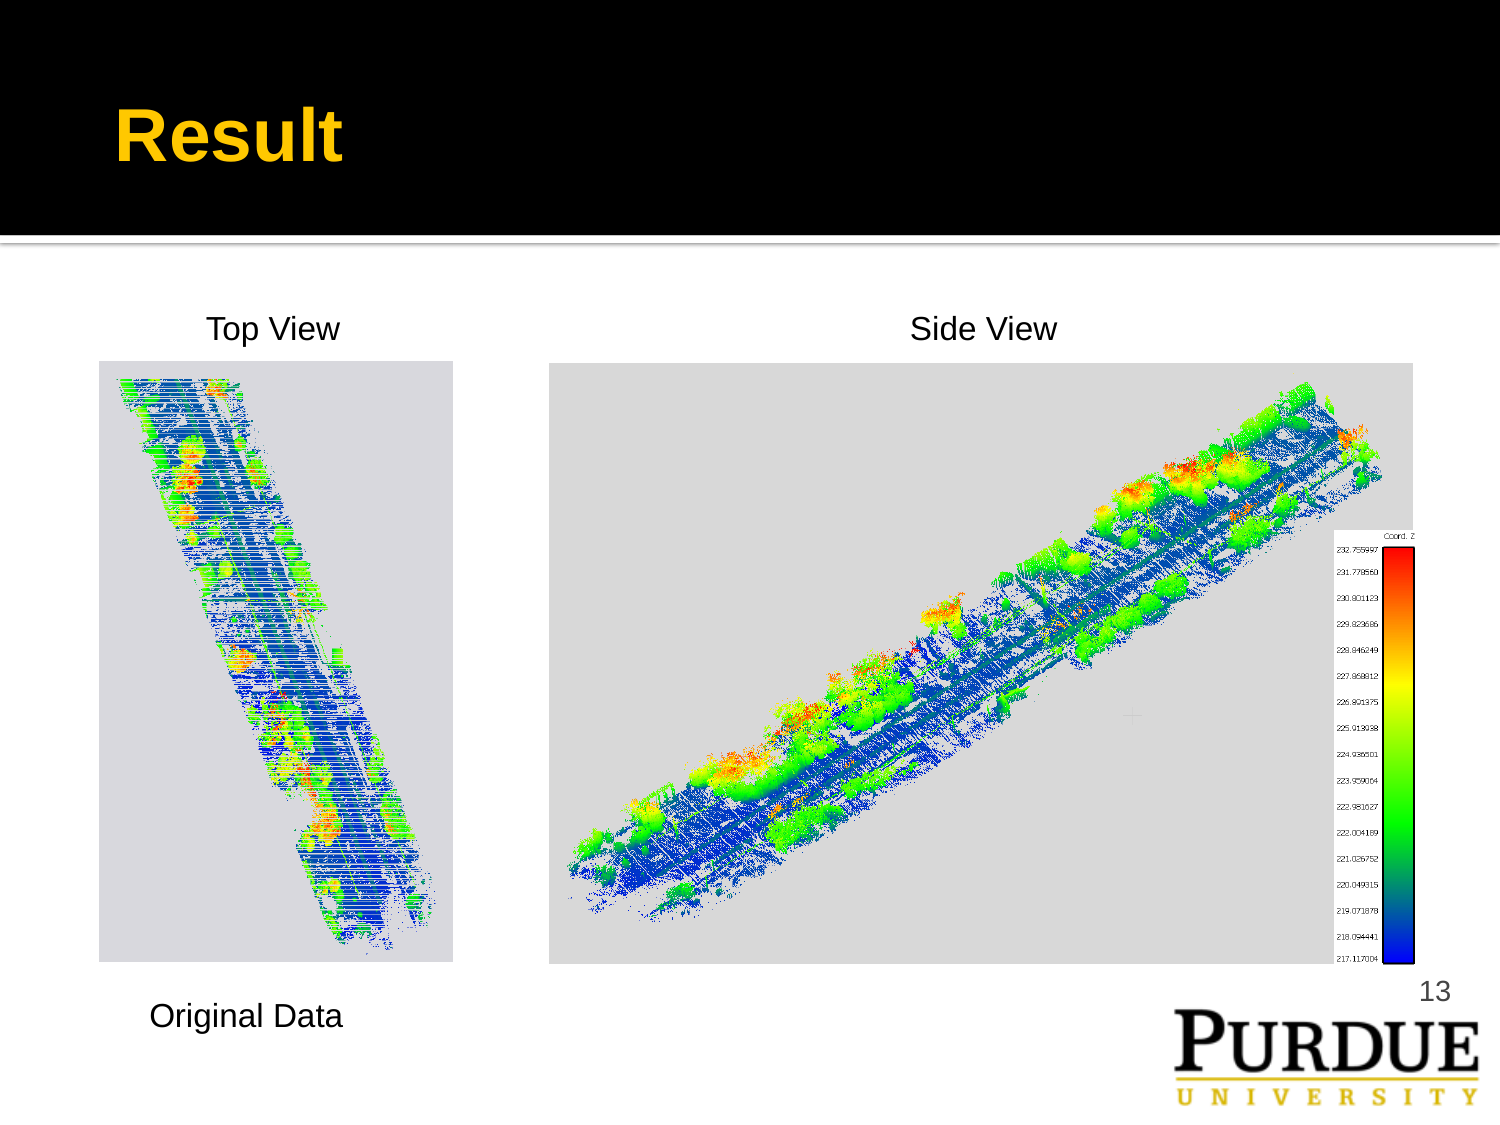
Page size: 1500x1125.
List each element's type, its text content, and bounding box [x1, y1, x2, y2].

list [62, 274, 1413, 1035]
picture [549, 363, 1416, 966]
text_box Top View [121, 292, 432, 360]
picture [99, 361, 453, 962]
text_box Side View [826, 292, 1188, 361]
title Result [99, 75, 1375, 188]
text_box Original Data [65, 979, 375, 1051]
picture [1162, 997, 1500, 1125]
slide_number 13 [1345, 962, 1467, 1008]
